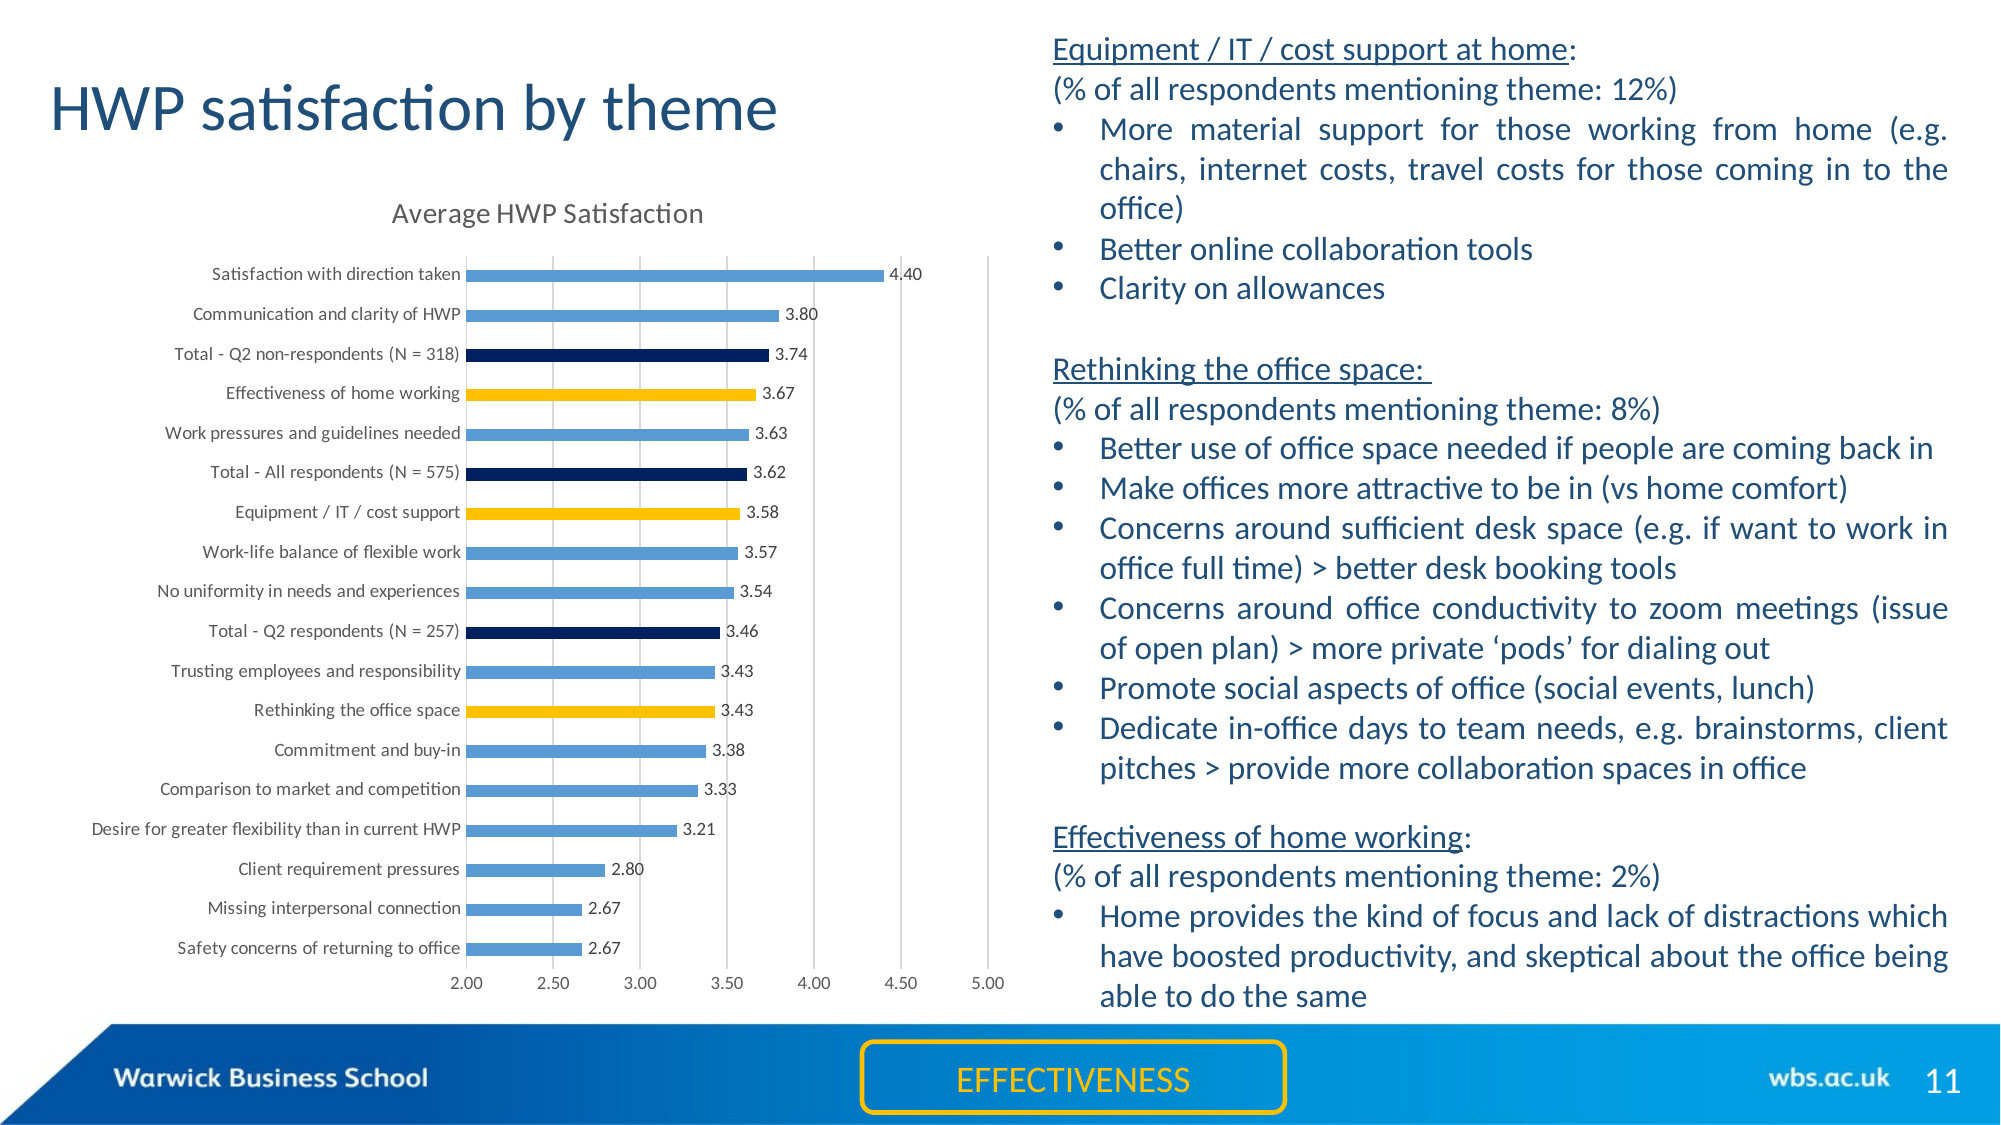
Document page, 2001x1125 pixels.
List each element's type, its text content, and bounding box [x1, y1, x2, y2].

title HWP satisfaction by theme [35, 0, 1761, 218]
picture [0, 0, 2001, 1125]
text_box Rethinking the office space: (% of all respondents mentioning theme: 8%) Better use of office space needed if people are coming back in Make offices more attractive to be in (vs home comfort) Concerns around sufficient desk space (e.g. if want to work in office full time) > better desk booking tools Concerns around office conductivity to zoom meetings (issue of open plan) > more private ‘pods’ for dialing out Promote social aspects of office (social events, lunch) Dedicate in-office days to team needs, e.g. brainstorms, client pitches > provide more collaboration spaces in office [1038, 339, 1965, 794]
text_box EFFECTIVENESS [860, 1040, 1286, 1114]
picture [1769, 1067, 1890, 1087]
picture [1110, 1114, 1129, 1119]
chart [72, 167, 1024, 1011]
text_box Equipment / IT / cost support at home: (% of all respondents mentioning theme: 12%) More material support for those working from home (e.g. chairs, internet costs, travel costs for those coming in to the office) Better online collaboration tools Clarity on allowances [1038, 19, 1965, 314]
text_box Effectiveness of home working: (% of all respondents mentioning theme: 2%) Home provides the kind of focus and lack of distractions which have boosted productivity, and skeptical about the office being able to do the same [1038, 807, 1965, 1022]
slide_number 11 [1909, 1049, 2000, 1106]
